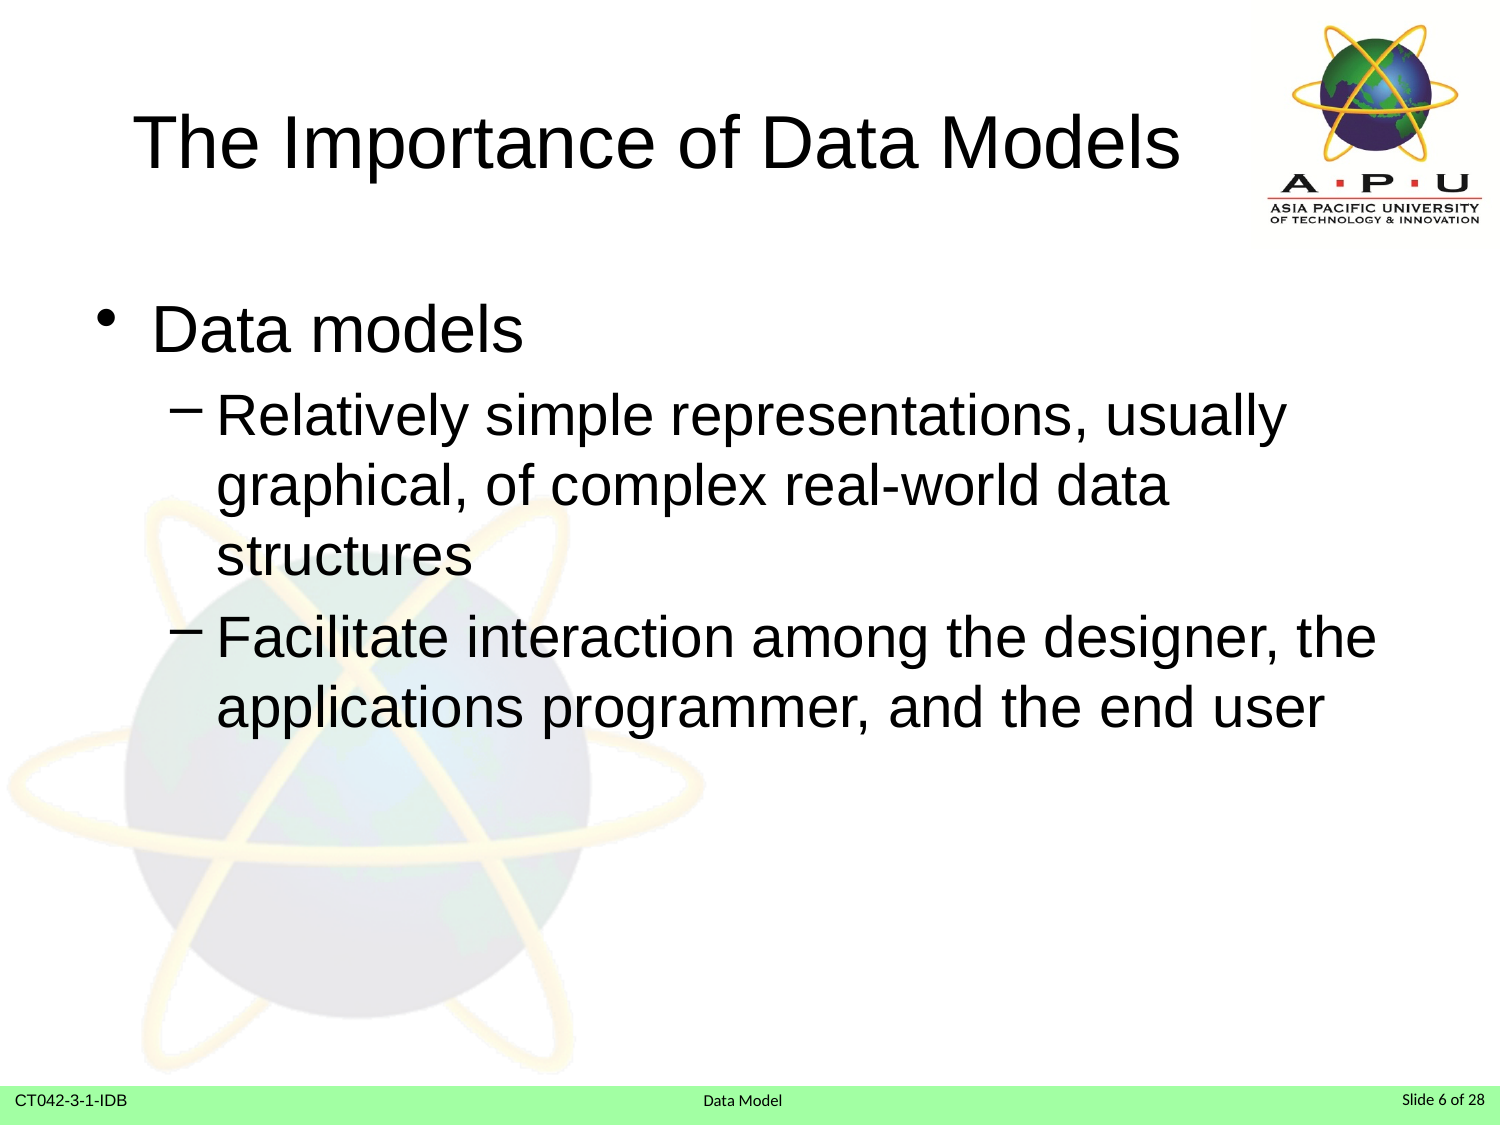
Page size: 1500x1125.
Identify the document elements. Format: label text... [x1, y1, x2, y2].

picture [1251, 0, 1500, 249]
title The Importance of Data Models [79, 45, 1235, 233]
list Data models Relatively simple representations, usually graphical, of complex real-world data structures Facilitate interaction among the designer, the applications programmer, and the end user [79, 278, 1430, 1021]
